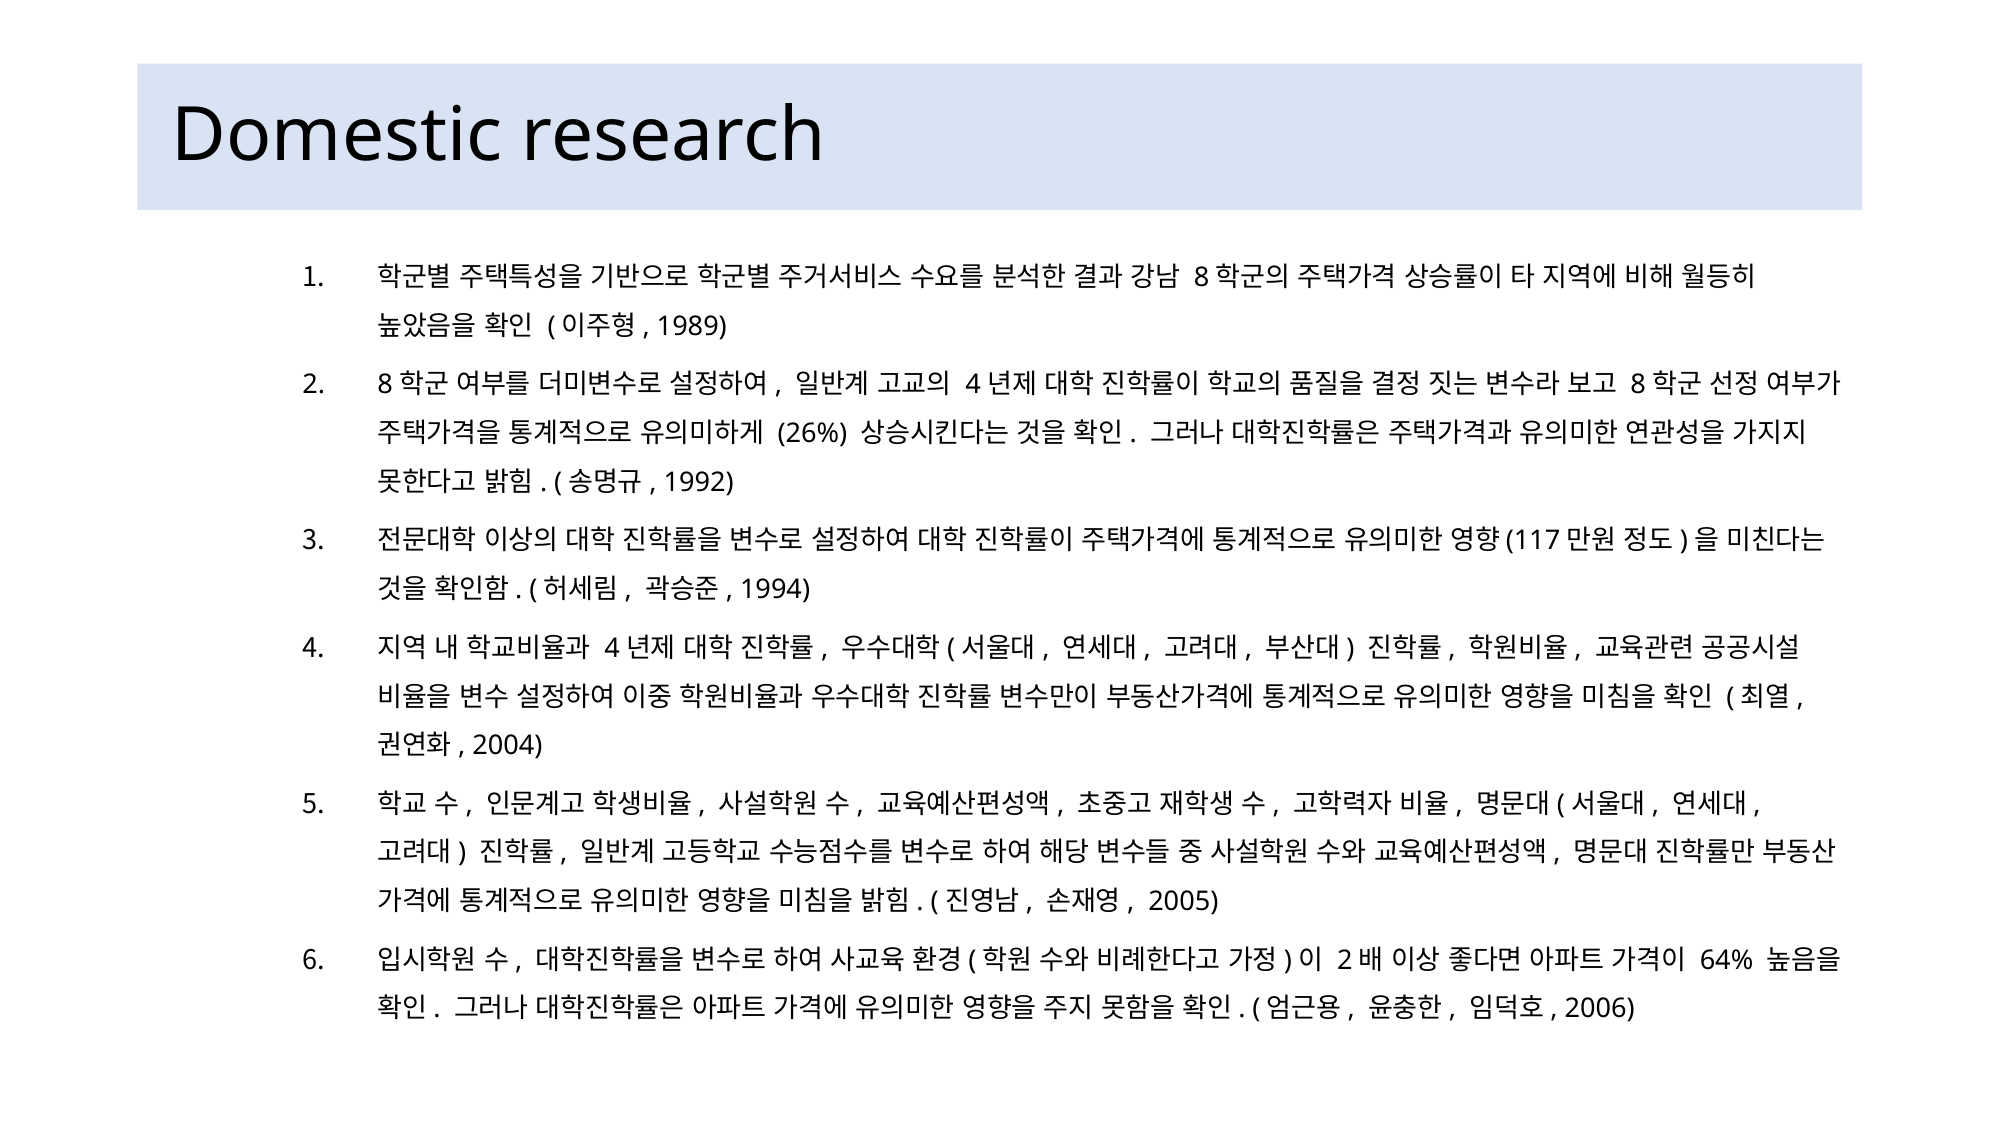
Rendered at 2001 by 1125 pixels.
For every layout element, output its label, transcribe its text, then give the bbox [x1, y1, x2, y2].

list 학군별 주택특성을 기반으로 학군별 주거서비스 수요를 분석한 결과 강남 8학군의 주택가격 상승률이 타 지역에 비해 월등히 높았음을 확인 (이주형, 1989) 8학군 여부를 더미변수로 설정하여, 일반계 고교의 4년제 대학 진학률이 학교의 품질을 결정 짓는 변수라 보고 8학군 선정 여부가 주택가격을 통계적으로 유의미하게 (26%) 상승시킨다는 것을 확인. 그러나 대학진학률은 주택가격과 유의미한 연관성을 가지지 못한다고 밝힘. (송명규, 1992) 전문대학 이상의 대학 진학률을 변수로 설정하여 대학 진학률이 주택가격에 통계적으로 유의미한 영향(117만원 정도)을 미친다는 것을 확인함. (허세림, 곽승준, 1994) 지역 내 학교비율과 4년제 대학 진학률, 우수대학(서울대, 연세대, 고려대, 부산대) 진학률, 학원비율, 교육관련 공공시설 비율을 변수 설정하여 이중 학원비율과 우수대학 진학률 변수만이 부동산가격에 통계적으로 유의미한 영향을 미침을 확인 (최열, 권연화, 2004) 학교 수, 인문계고 학생비율, 사설학원 수, 교육예산편성액, 초중고 재학생 수, 고학력자 비율, 명문대(서울대, 연세대, 고려대) 진학률, 일반계 고등학교 수능점수를 변수로 하여 해당 변수들 중 사설학원 수와 교육예산편성액, 명문대 진학률만 부동산 가격에 통계적으로 유의미한 영향을 미침을 밝힘. (진영남, 손재영, 2005) 입시학원 수, 대학진학률을 변수로 하여 사교육 환경(학원 수와 비례한다고 가정)이 2배 이상 좋다면 아파트 가격이 64% 높음을 확인. 그러나 대학진학률은 아파트 가격에 유의미한 영향을 주지 못함을 확인. (엄근용, 윤충한, 임덕호, 2006) [137, 235, 1863, 1084]
title Domestic research [137, 63, 1863, 210]
